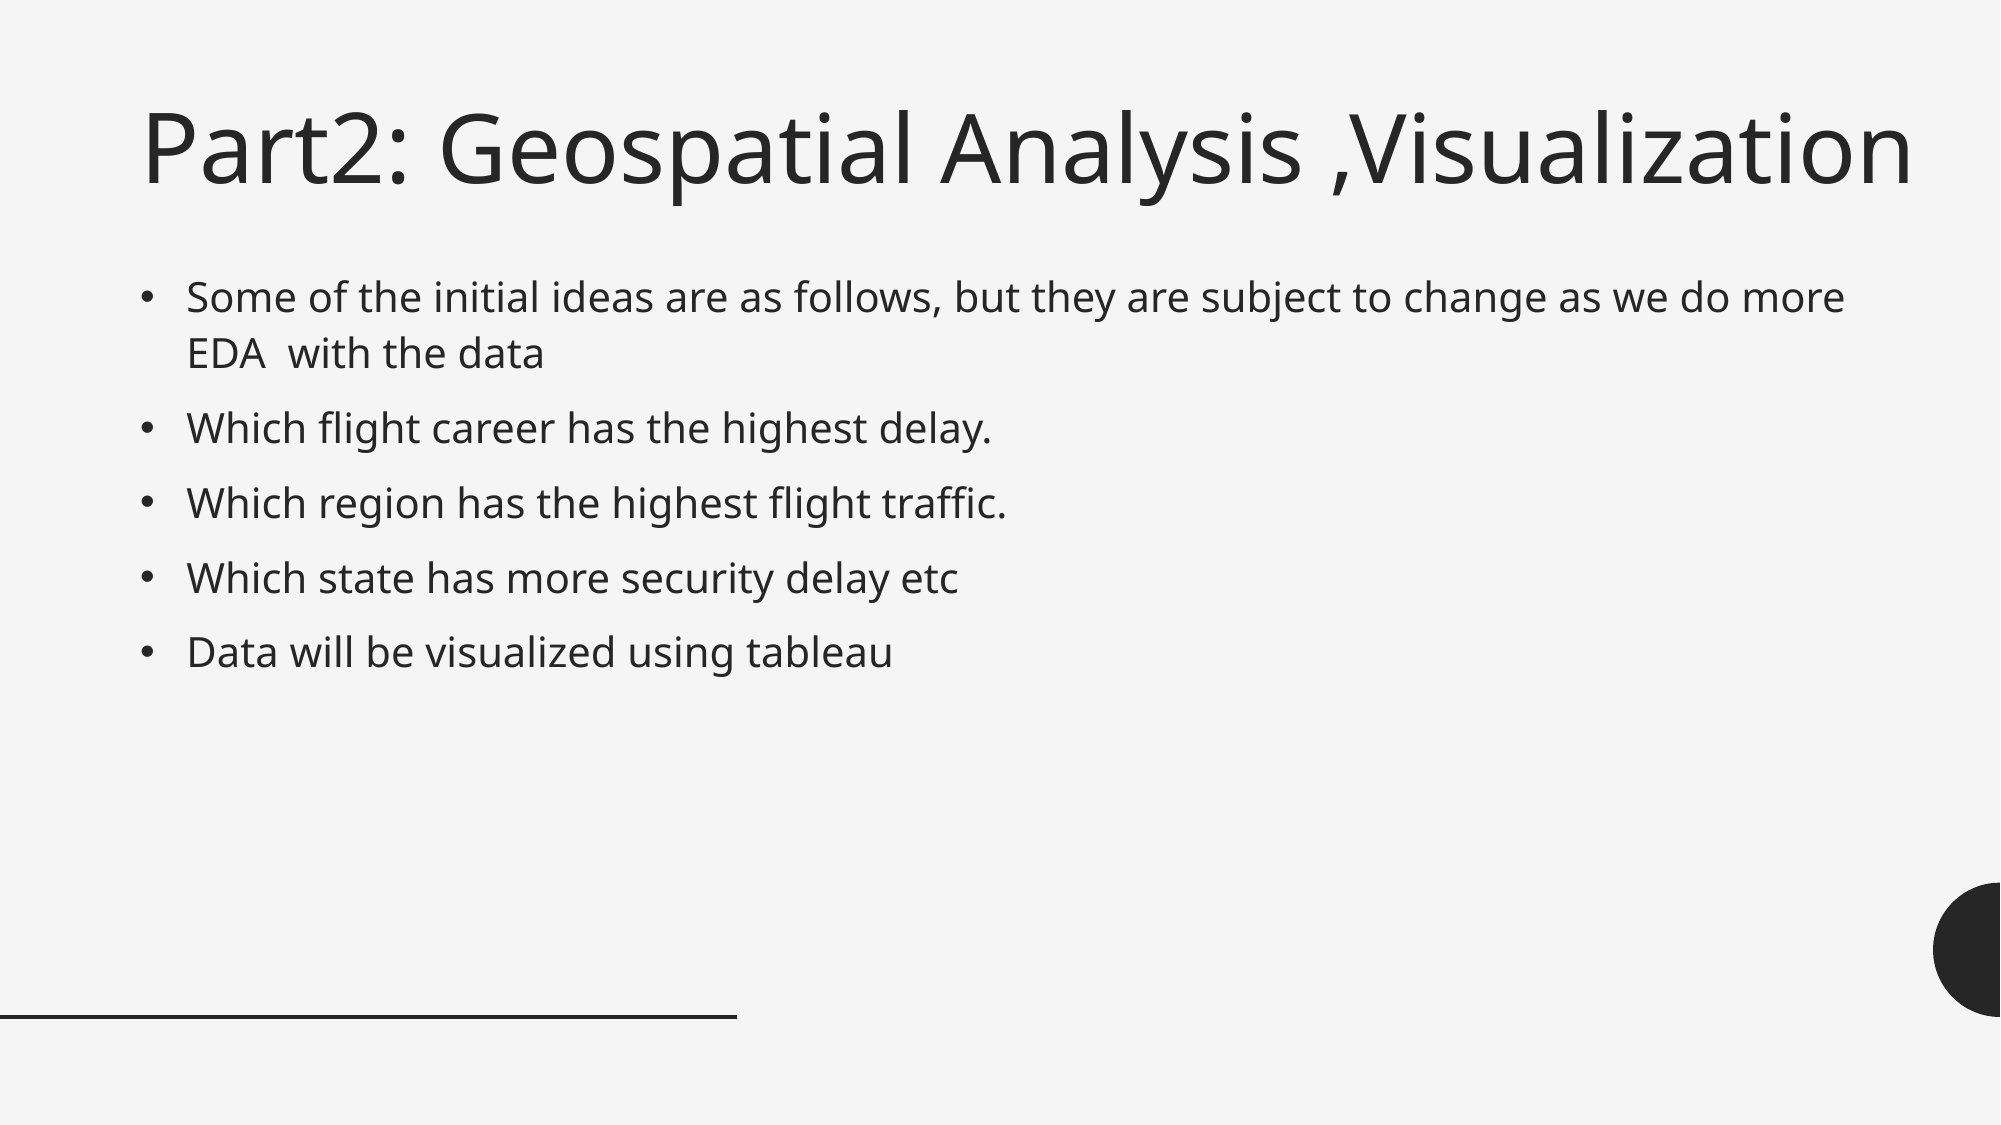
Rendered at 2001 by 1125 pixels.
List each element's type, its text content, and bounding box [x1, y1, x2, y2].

title Part2: Geospatial Analysis ,Visualization [125, 91, 1938, 219]
list Some of the initial ideas are as follows, but they are subject to change as we do more EDA with the data Which flight career has the highest delay. Which region has the highest flight traffic. Which state has more security delay etc Data will be visualized using tableau [125, 257, 1875, 985]
